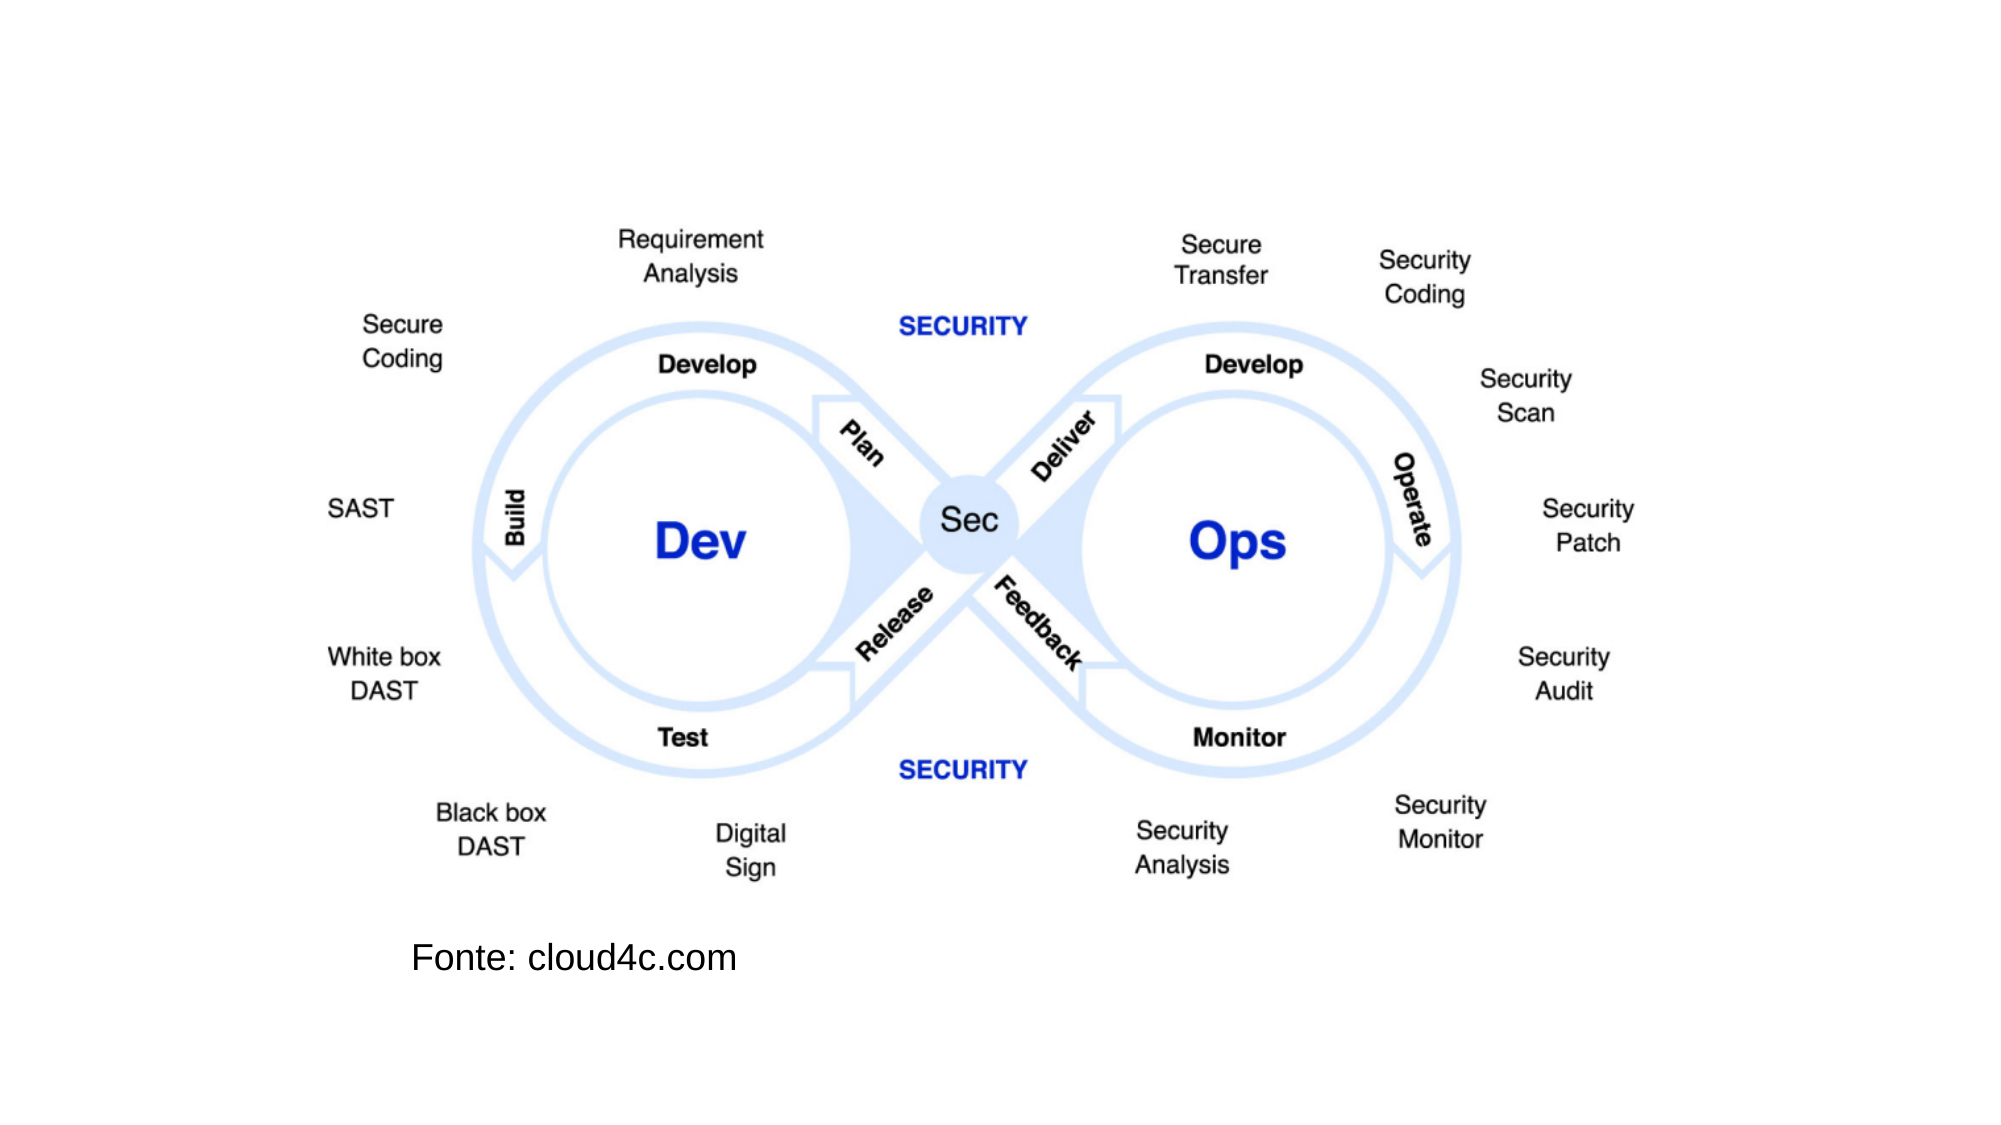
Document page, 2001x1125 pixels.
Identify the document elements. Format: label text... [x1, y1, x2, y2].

picture [273, 197, 1661, 901]
text_box Fonte: cloud4c.com [396, 925, 1586, 986]
